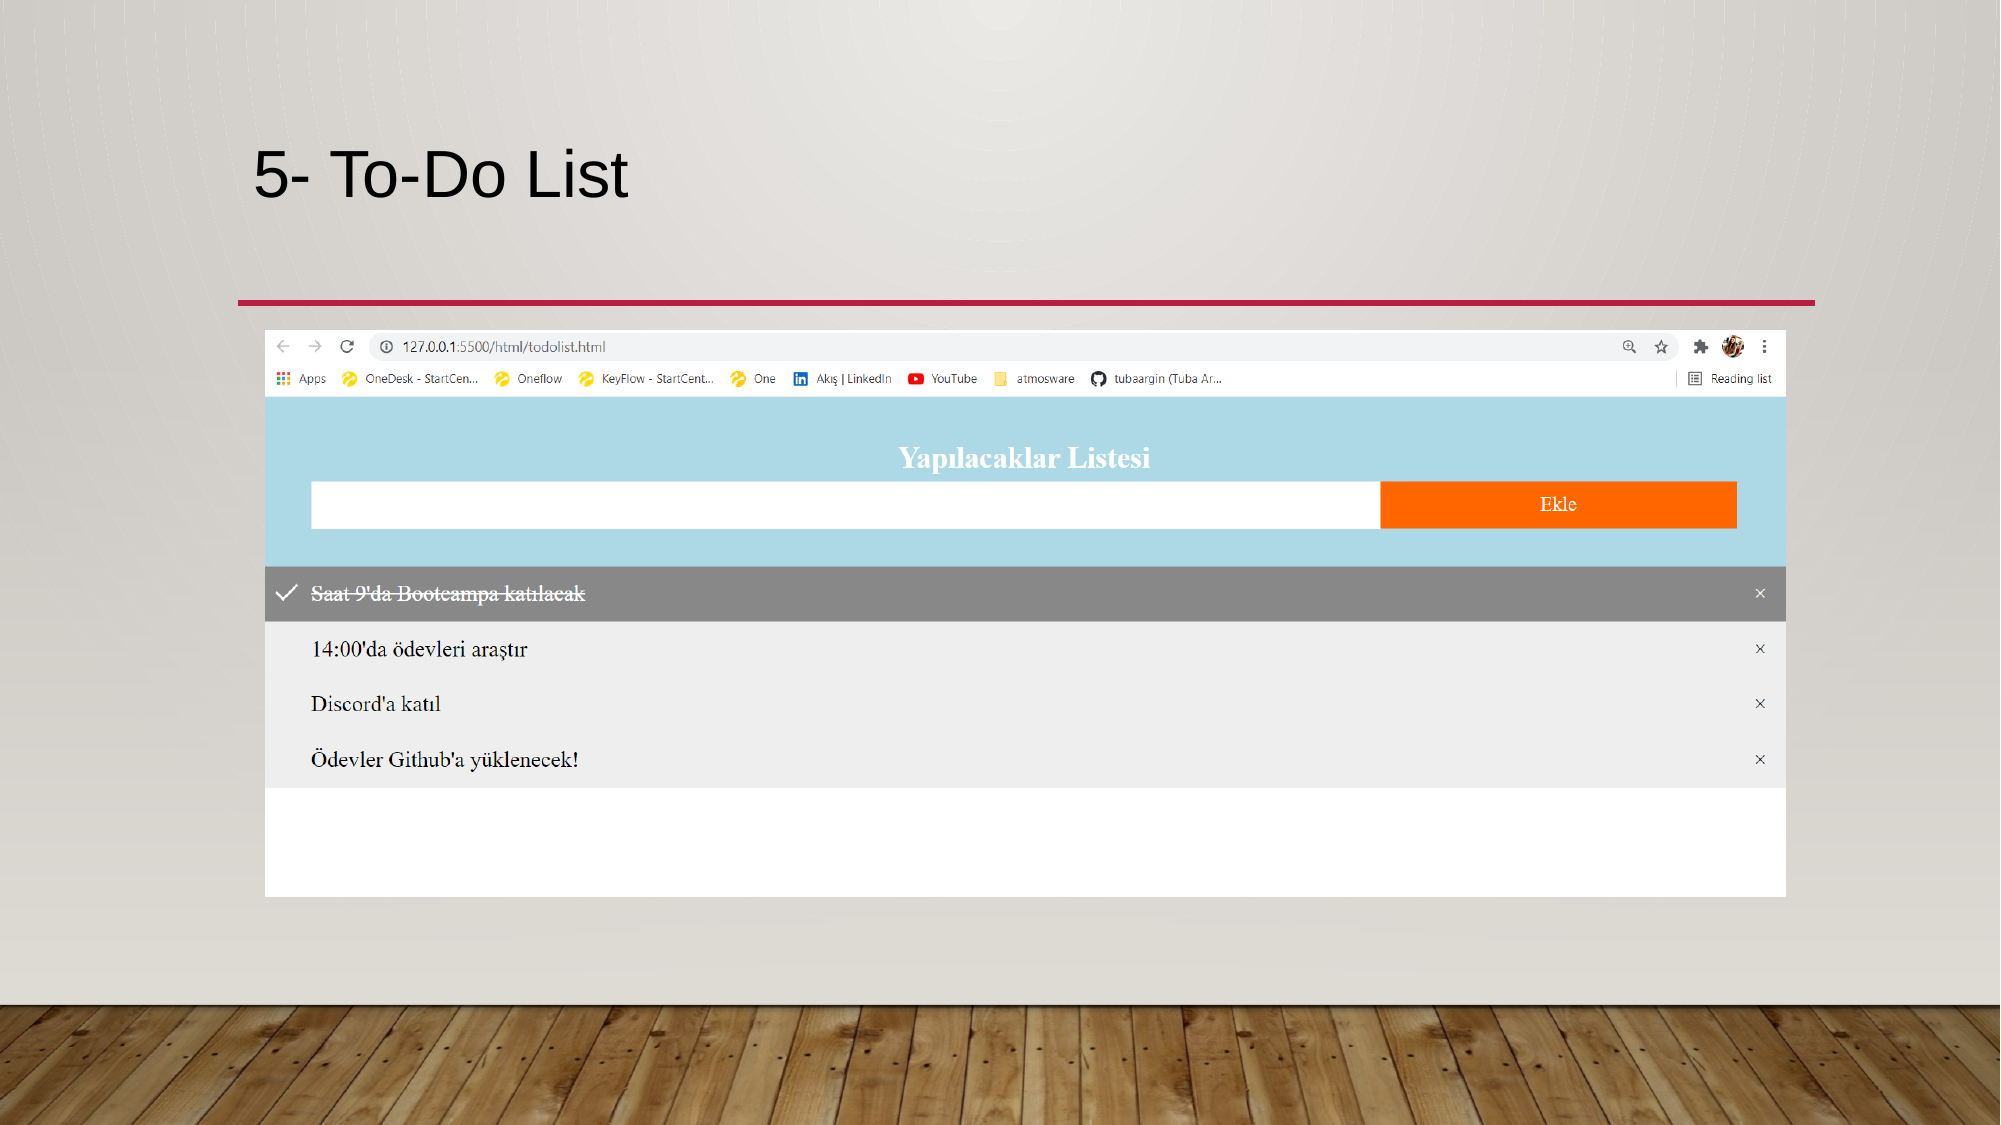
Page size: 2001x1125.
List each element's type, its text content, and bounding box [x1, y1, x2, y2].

picture [0, 1005, 2000, 1125]
title 5- To-Do List [238, 131, 1814, 305]
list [265, 330, 1786, 897]
